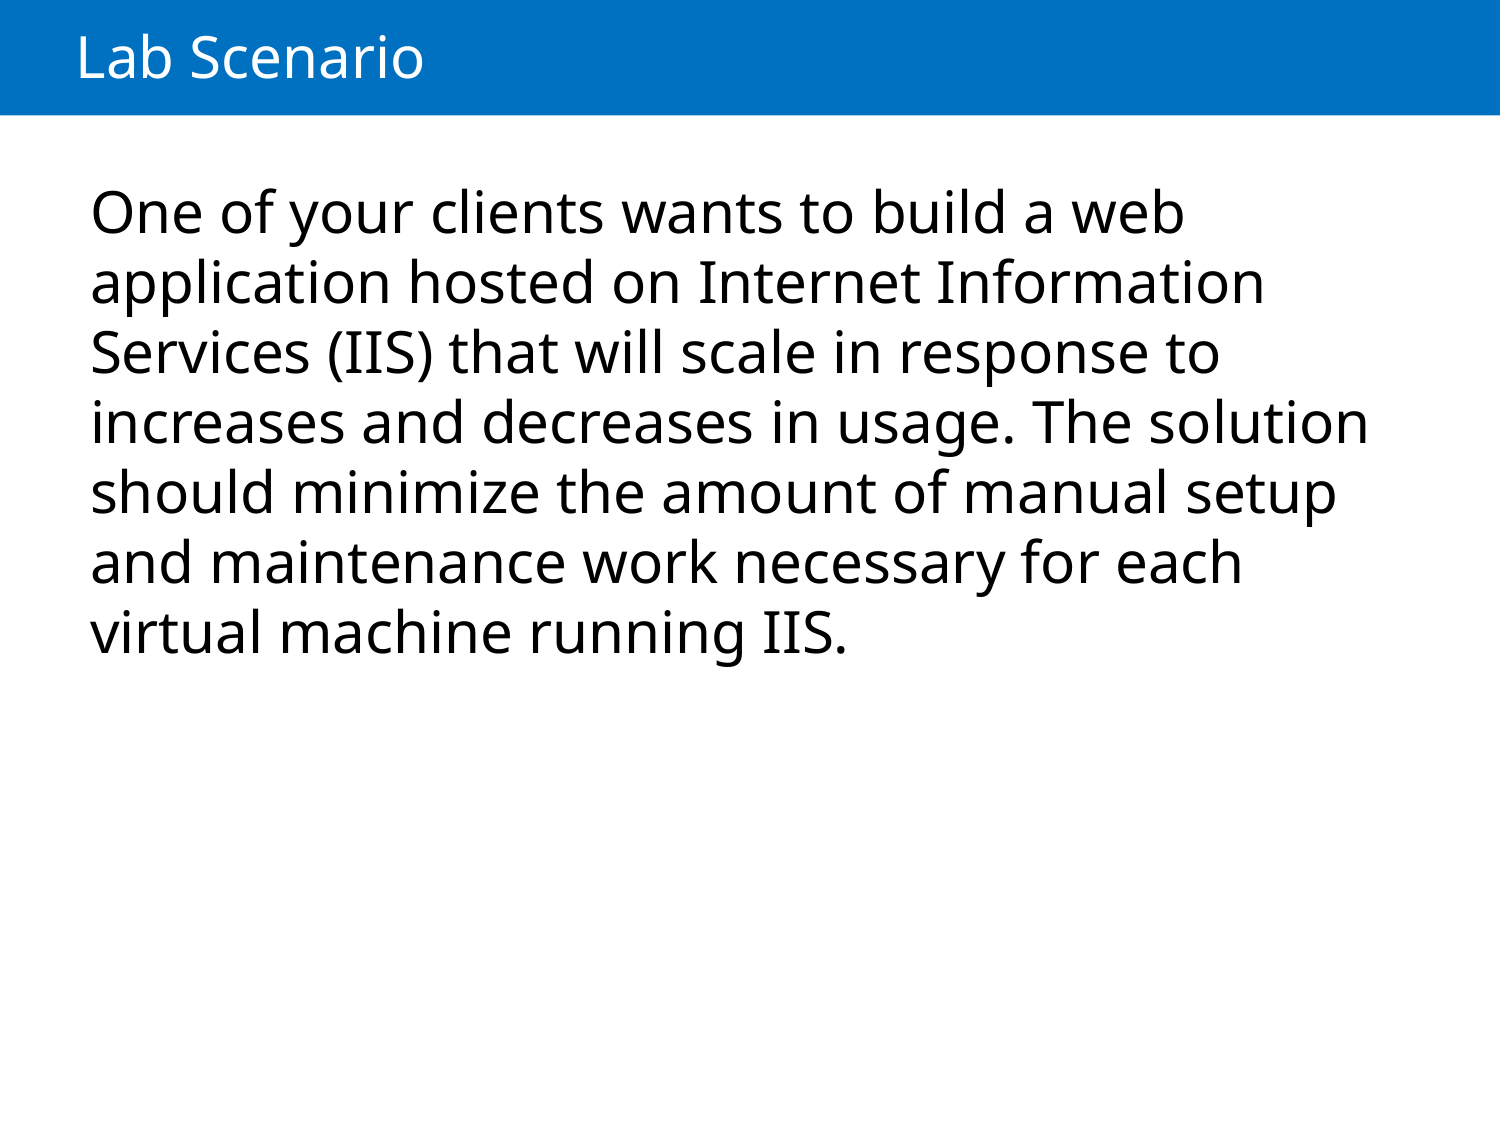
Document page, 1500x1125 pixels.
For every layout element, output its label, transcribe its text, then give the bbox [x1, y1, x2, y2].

text_box One of your clients wants to build a web application hosted on Internet Information Services (IIS) that will scale in response to increases and decreases in usage. The solution should minimize the amount of manual setup and maintenance work necessary for each virtual machine running IIS. [75, 167, 1408, 673]
title Lab Scenario [75, 0, 1351, 122]
